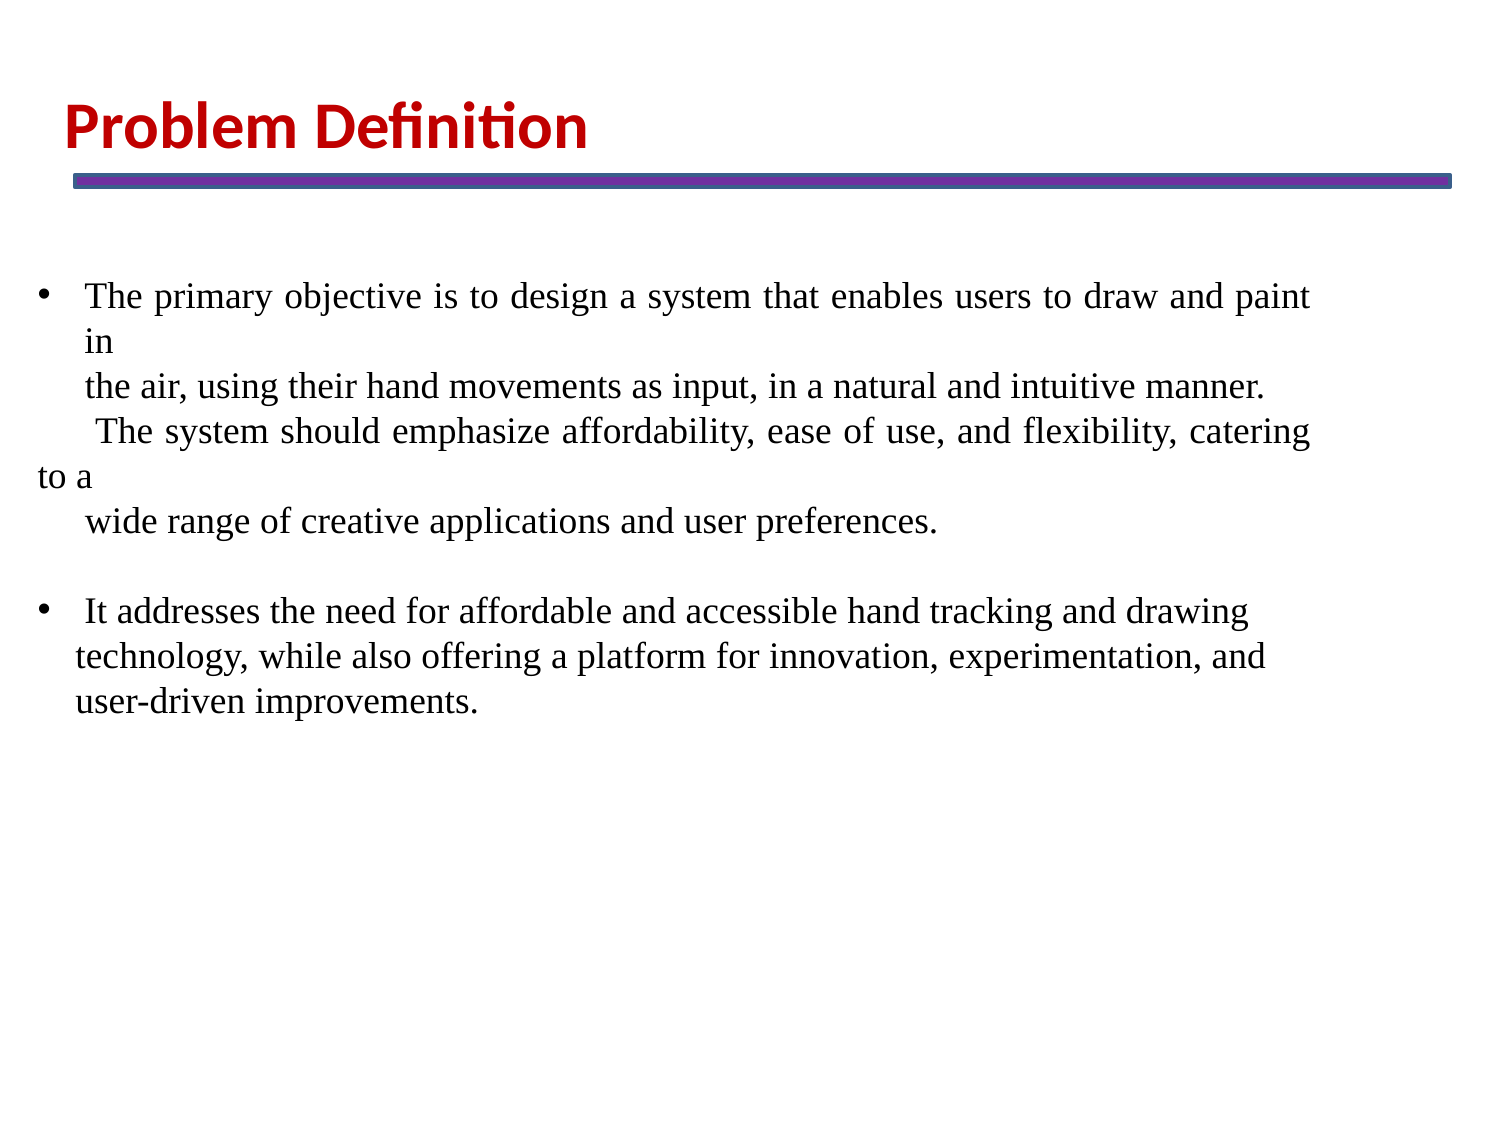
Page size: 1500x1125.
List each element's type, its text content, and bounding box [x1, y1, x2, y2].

subtitle The primary objective is to design a system that enables users to draw and paint in the air, using their hand movements as input, in a natural and intuitive manner. The system should emphasize affordability, ease of use, and flexibility, catering to a wide range of creative applications and user preferences. It addresses the need for affordable and accessible hand tracking and drawing technology, while also offering a platform for innovation, experimentation, and user-driven improvements. [37, 170, 1313, 821]
text_box Problem Definition [50, 74, 700, 170]
text_box [1313, 174, 1450, 188]
